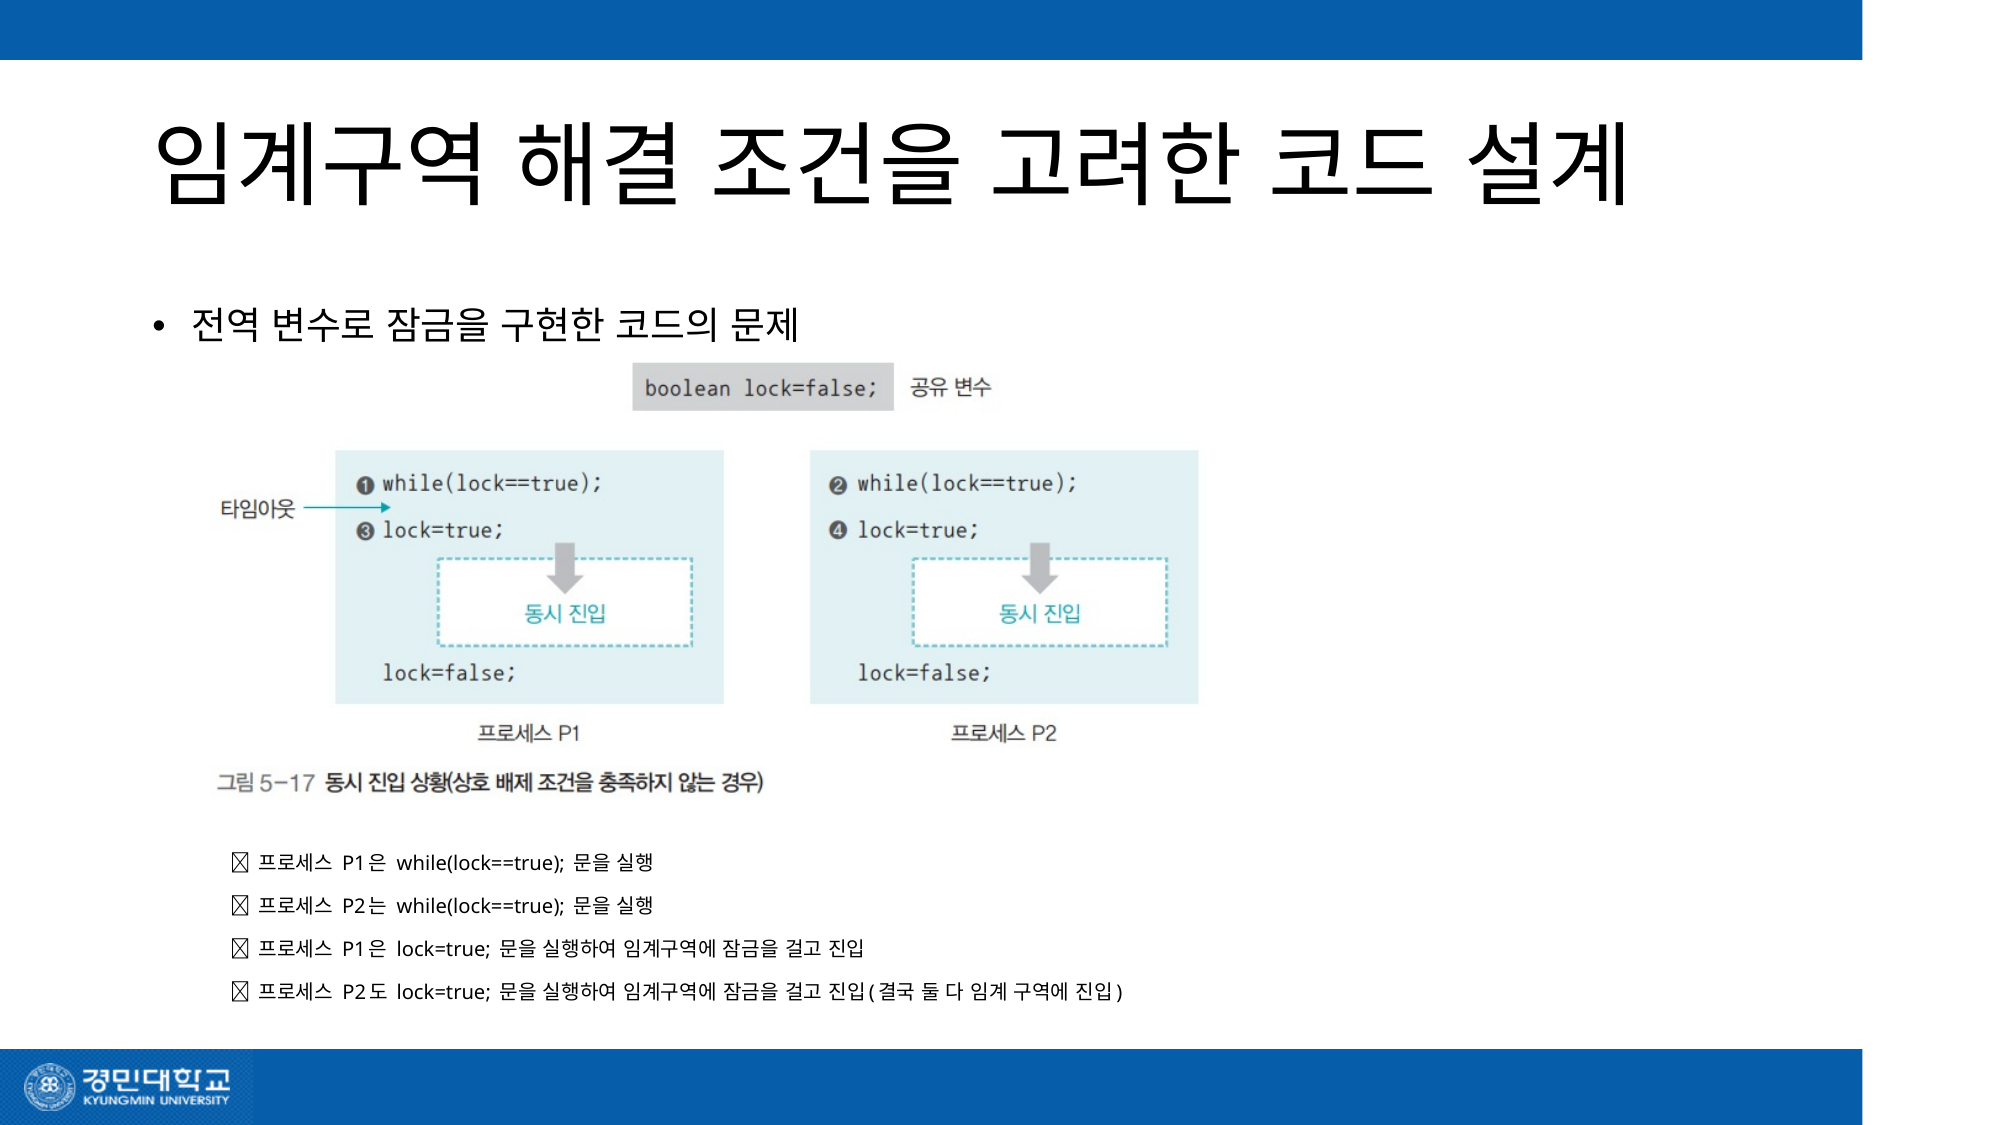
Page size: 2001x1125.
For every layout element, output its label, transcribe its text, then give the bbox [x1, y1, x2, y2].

picture [211, 353, 1206, 799]
picture [0, 1049, 253, 1125]
list 전역 변수로 잠금을 구현한 코드의 문제  프로세스 P1은 while(lock==true); 문을 실행  프로세스 P2는 while(lock==true); 문을 실행  프로세스 P1은 lock=true; 문을 실행하여 임계구역에 잠금을 걸고 진입  프로세스 P2도 lock=true; 문을 실행하여 임계구역에 잠금을 걸고 진입(결국 둘 다 임계 구역에 진입) [137, 299, 1863, 1014]
title 임계구역 해결 조건을 고려한 코드 설계 [137, 59, 1863, 278]
